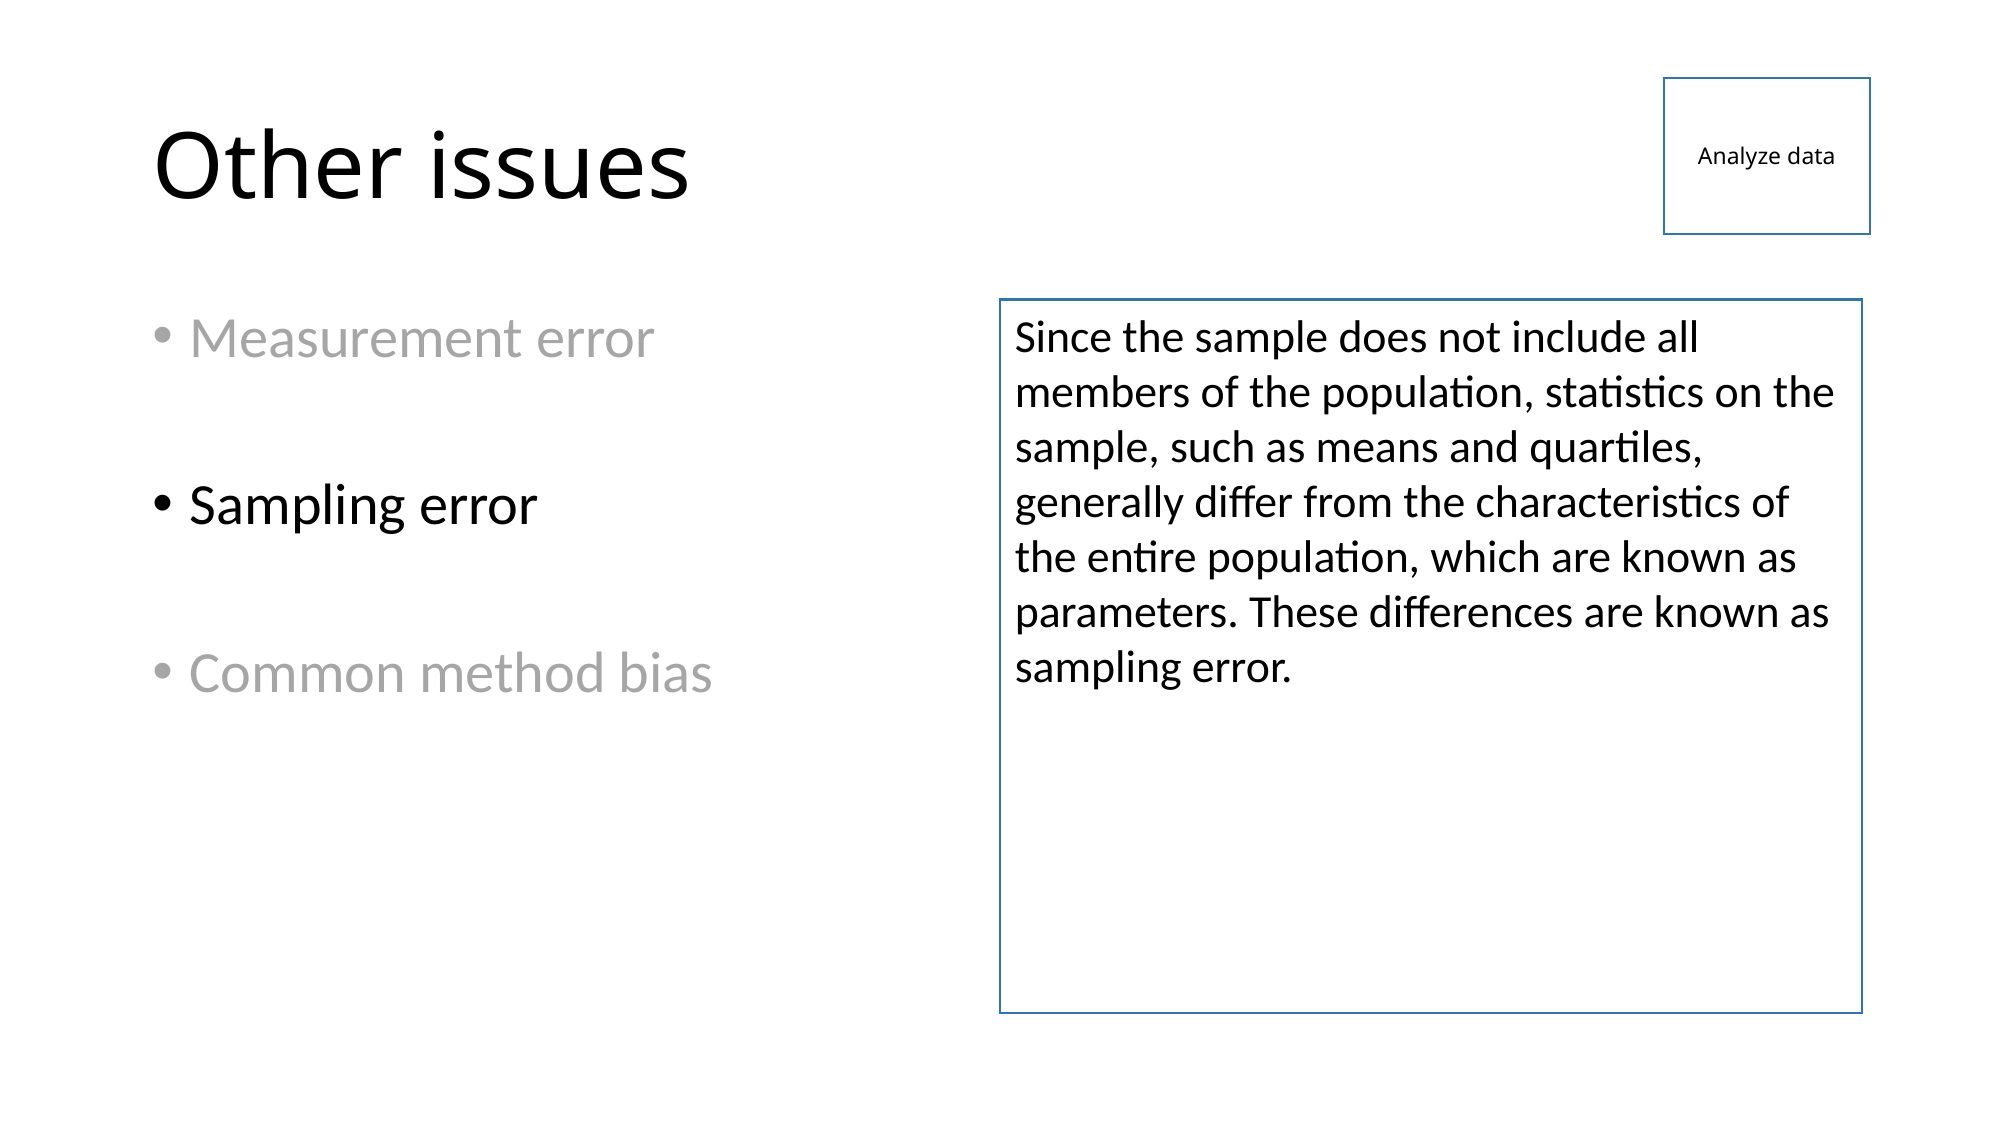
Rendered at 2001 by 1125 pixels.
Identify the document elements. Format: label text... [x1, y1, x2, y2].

text_box Analyze data [1663, 77, 1871, 235]
title Other issues [137, 59, 1863, 278]
list Measurement error Sampling error Common method bias [137, 299, 999, 1014]
text_box Since the sample does not include all members of the population, statistics on the sample, such as means and quartiles, generally differ from the characteristics of the entire population, which are known as parameters. These differences are known as sampling error. [999, 298, 1863, 1014]
